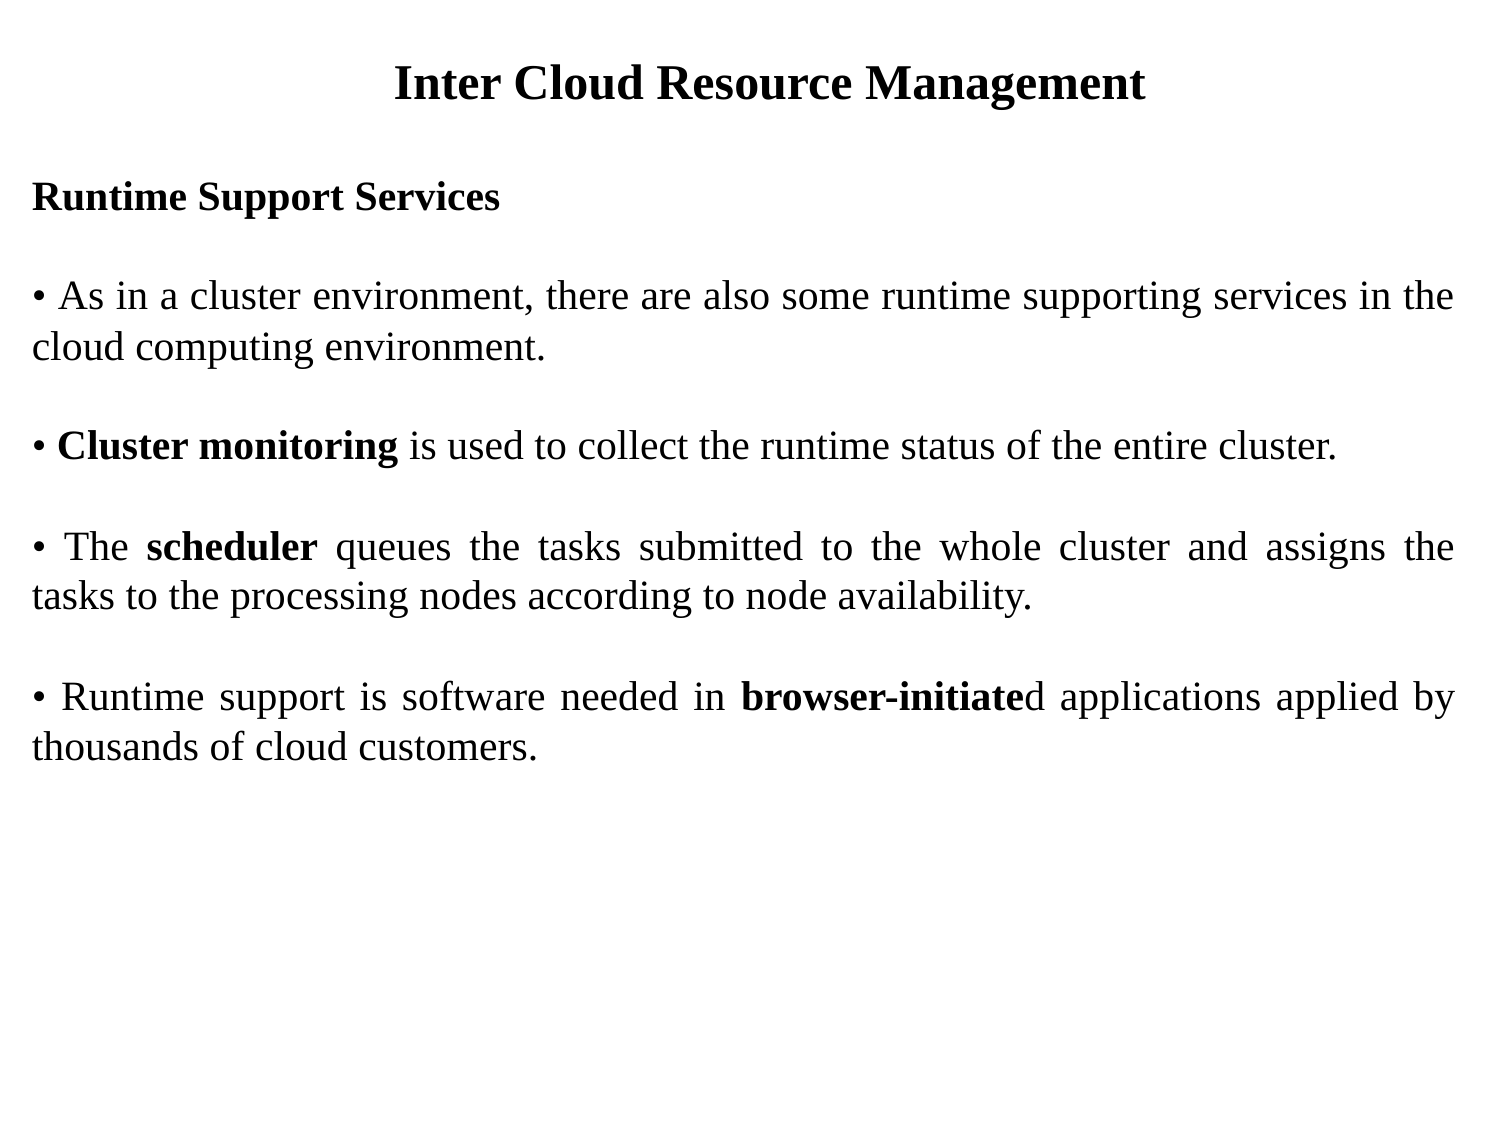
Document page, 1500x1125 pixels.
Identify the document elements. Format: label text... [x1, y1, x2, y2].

text_box Inter Cloud Resource Management [378, 42, 1161, 118]
text_box Runtime Support Services • As in a cluster environment, there are also some runtime supporting services in the cloud computing environment. • Cluster monitoring is used to collect the runtime status of the entire cluster. • The scheduler queues the tasks submitted to the whole cluster and assigns the tasks to the processing nodes according to node availability. • Runtime support is software needed in browser-initiated applications applied by thousands of cloud customers. [17, 160, 1471, 776]
